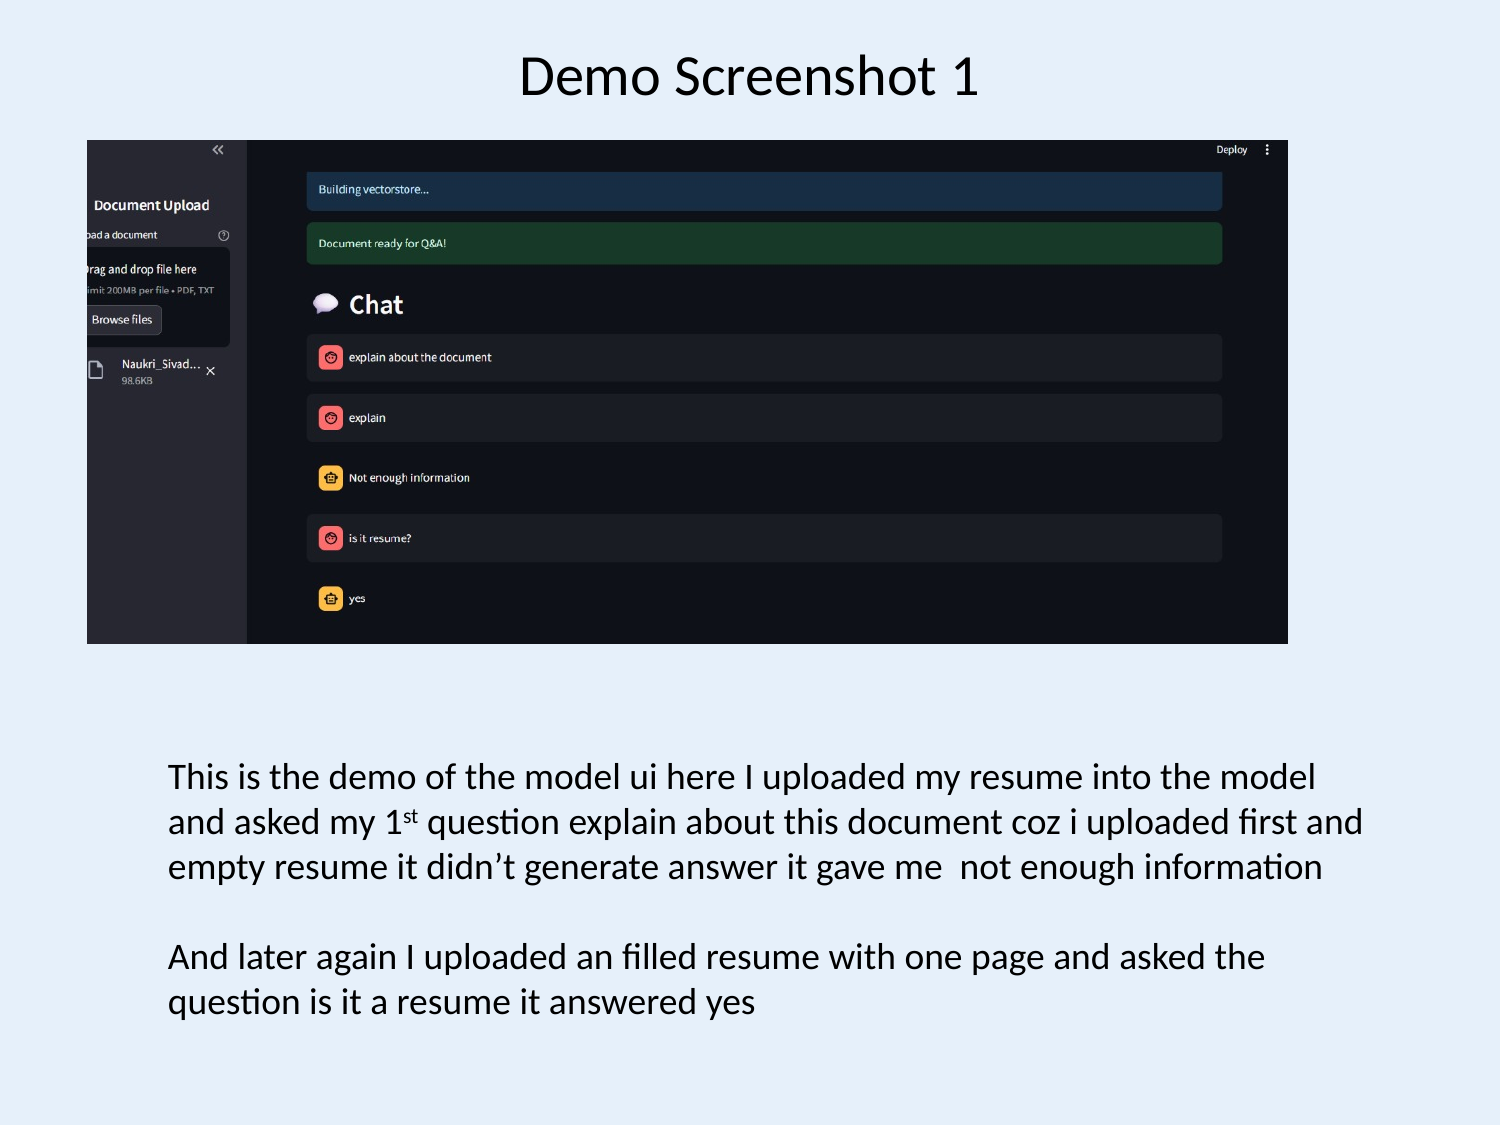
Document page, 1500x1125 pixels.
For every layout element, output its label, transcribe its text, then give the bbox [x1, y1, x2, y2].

text_box Demo Screenshot 1 [504, 29, 996, 115]
picture [87, 140, 1288, 645]
text_box This is the demo of the model ui here I uploaded my resume into the model and asked my 1st question explain about this document coz i uploaded first and empty resume it didn’t generate answer it gave me not enough information And later again I uploaded an filled resume with one page and asked the question is it a resume it answered yes [153, 745, 1395, 1030]
